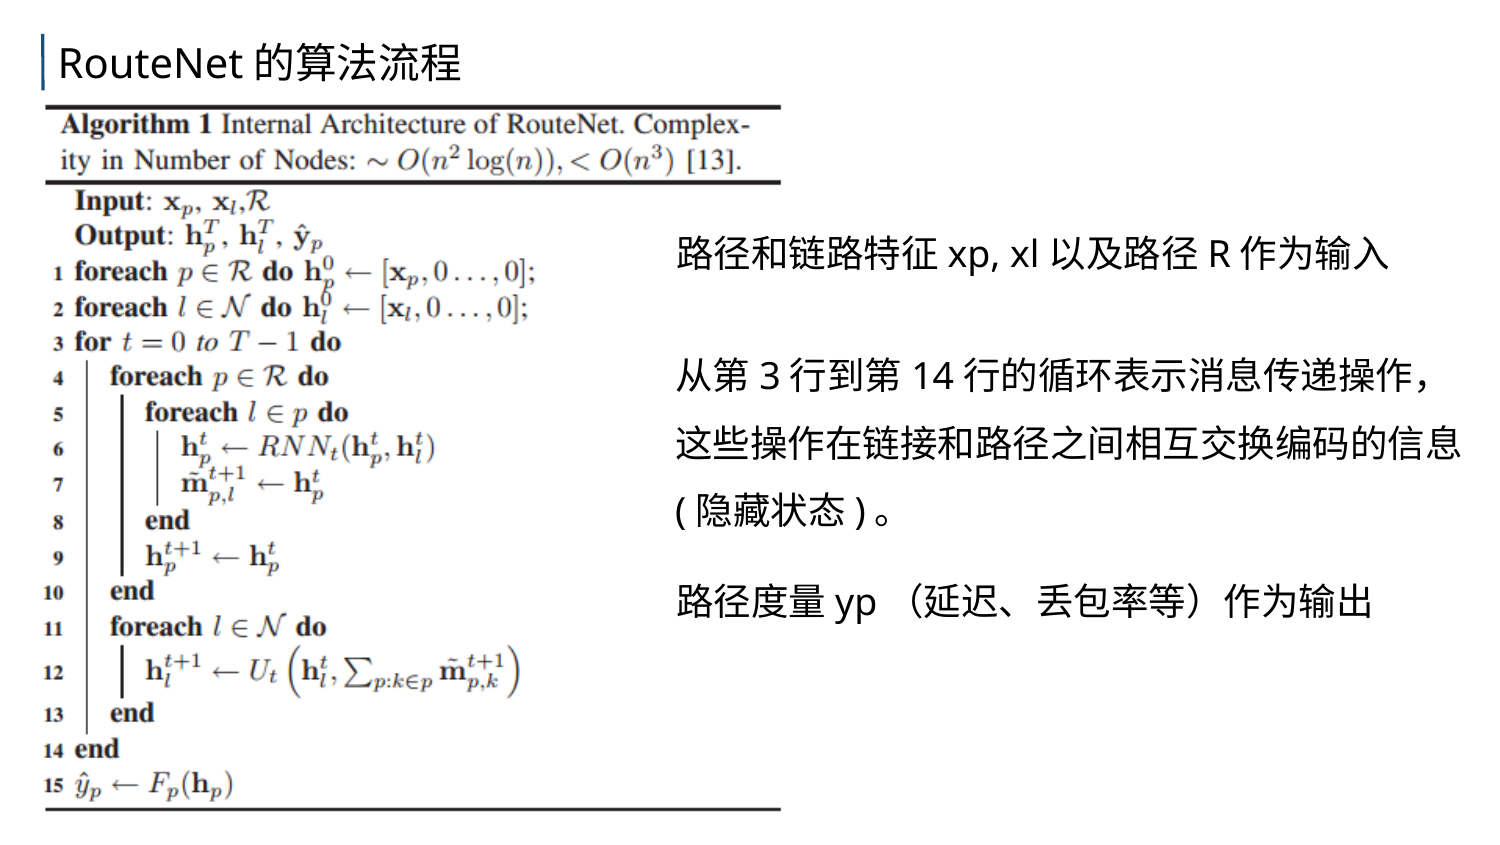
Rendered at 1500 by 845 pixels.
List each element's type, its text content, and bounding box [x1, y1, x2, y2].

text_box 从第3行到第14行的循环表示消息传递操作，这些操作在链接和路径之间相互交换编码的信息(隐藏状态)。 [794, 322, 1500, 540]
picture [41, 99, 789, 816]
text_box RouteNet的算法流程 [42, 29, 710, 95]
text_box 路径度量yp（延迟、丢包率等）作为输出 [794, 570, 1424, 631]
text_box 路径和链路特征xp, xl以及路径R作为输入 [794, 222, 1424, 283]
